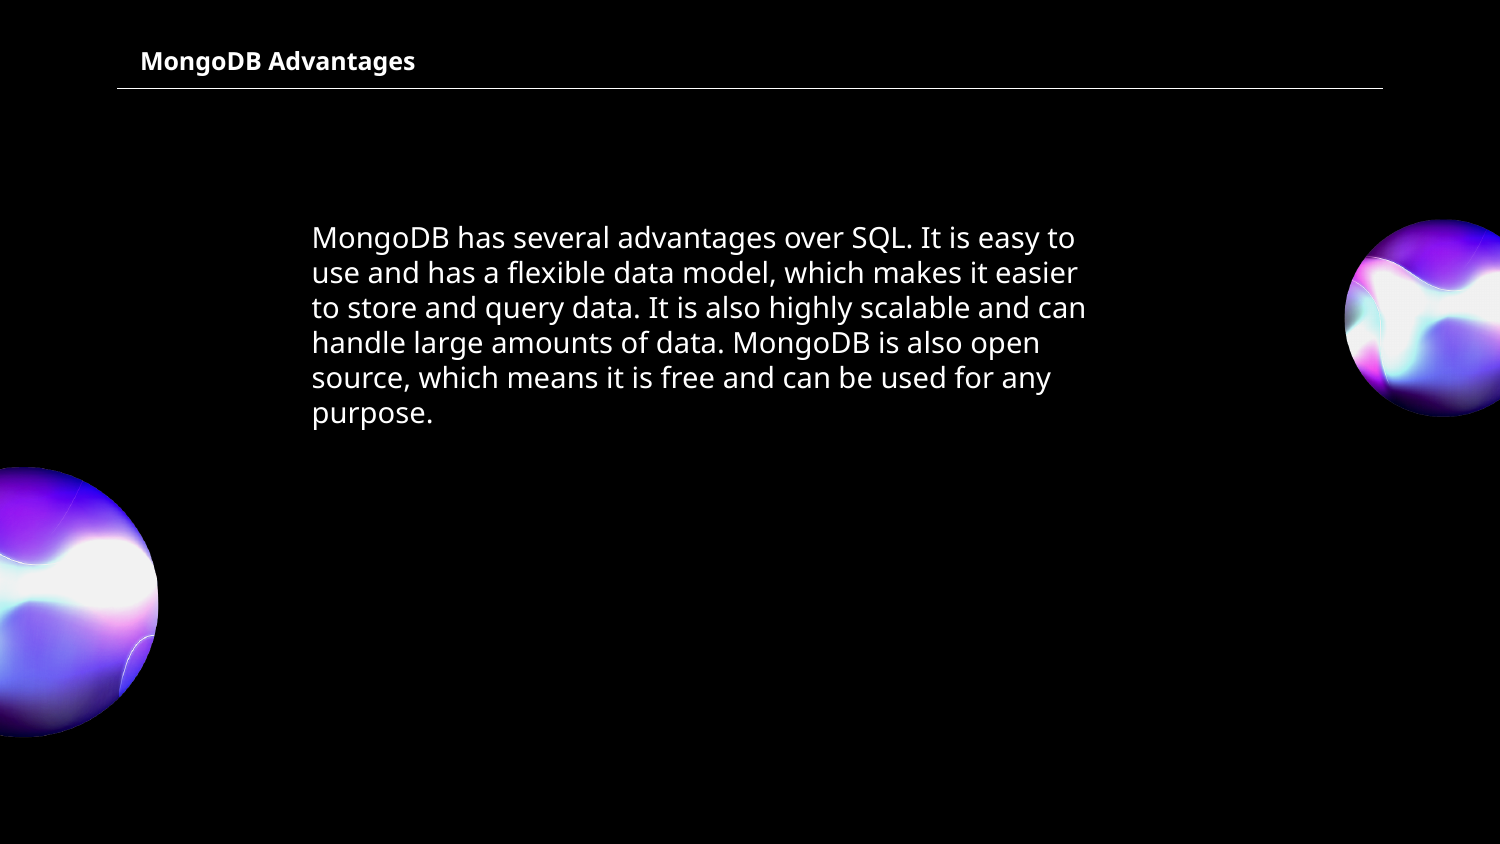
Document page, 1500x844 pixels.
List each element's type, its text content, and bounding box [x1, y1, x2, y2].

picture [0, 464, 162, 740]
subtitle MongoDB Advantages [116, 30, 850, 89]
picture [1342, 217, 1500, 419]
subtitle MongoDB has several advantages over SQL. It is easy to use and has a flexible data model, which makes it easier to store and query data. It is also highly scalable and can handle large amounts of data. MongoDB is also open source, which means it is free and can be used for any purpose. [273, 204, 1122, 702]
